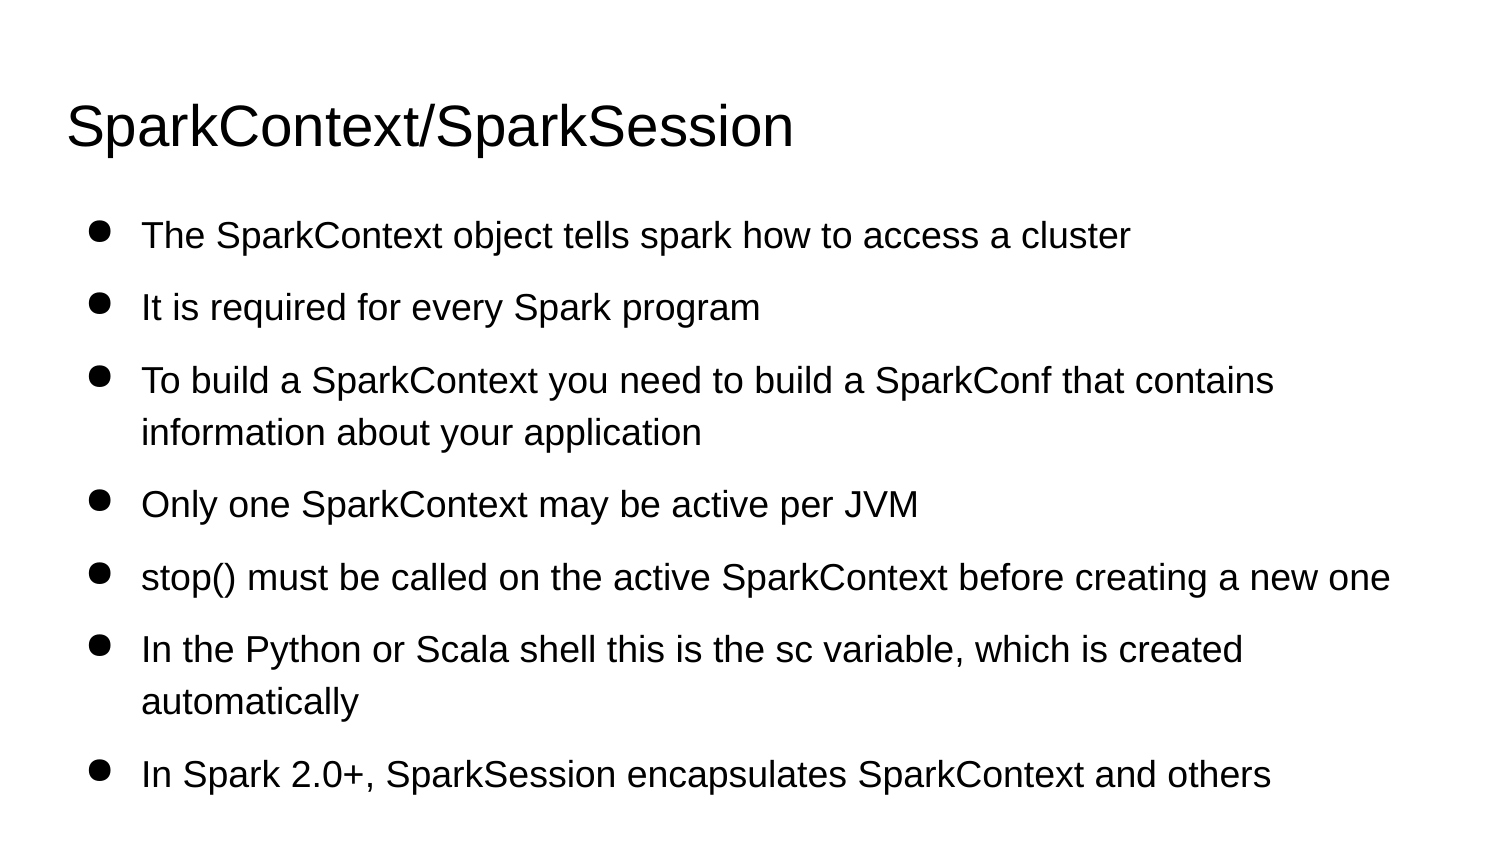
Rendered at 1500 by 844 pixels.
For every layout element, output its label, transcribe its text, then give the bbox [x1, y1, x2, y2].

title SparkContext/SparkSession [51, 72, 1449, 167]
list The SparkContext object tells spark how to access a cluster It is required for every Spark program To build a SparkContext you need to build a SparkConf that contains information about your application Only one SparkContext may be active per JVM stop() must be called on the active SparkContext before creating a new one In the Python or Scala shell this is the sc variable, which is created automatically In Spark 2.0+, SparkSession encapsulates SparkContext and others [51, 189, 1449, 750]
